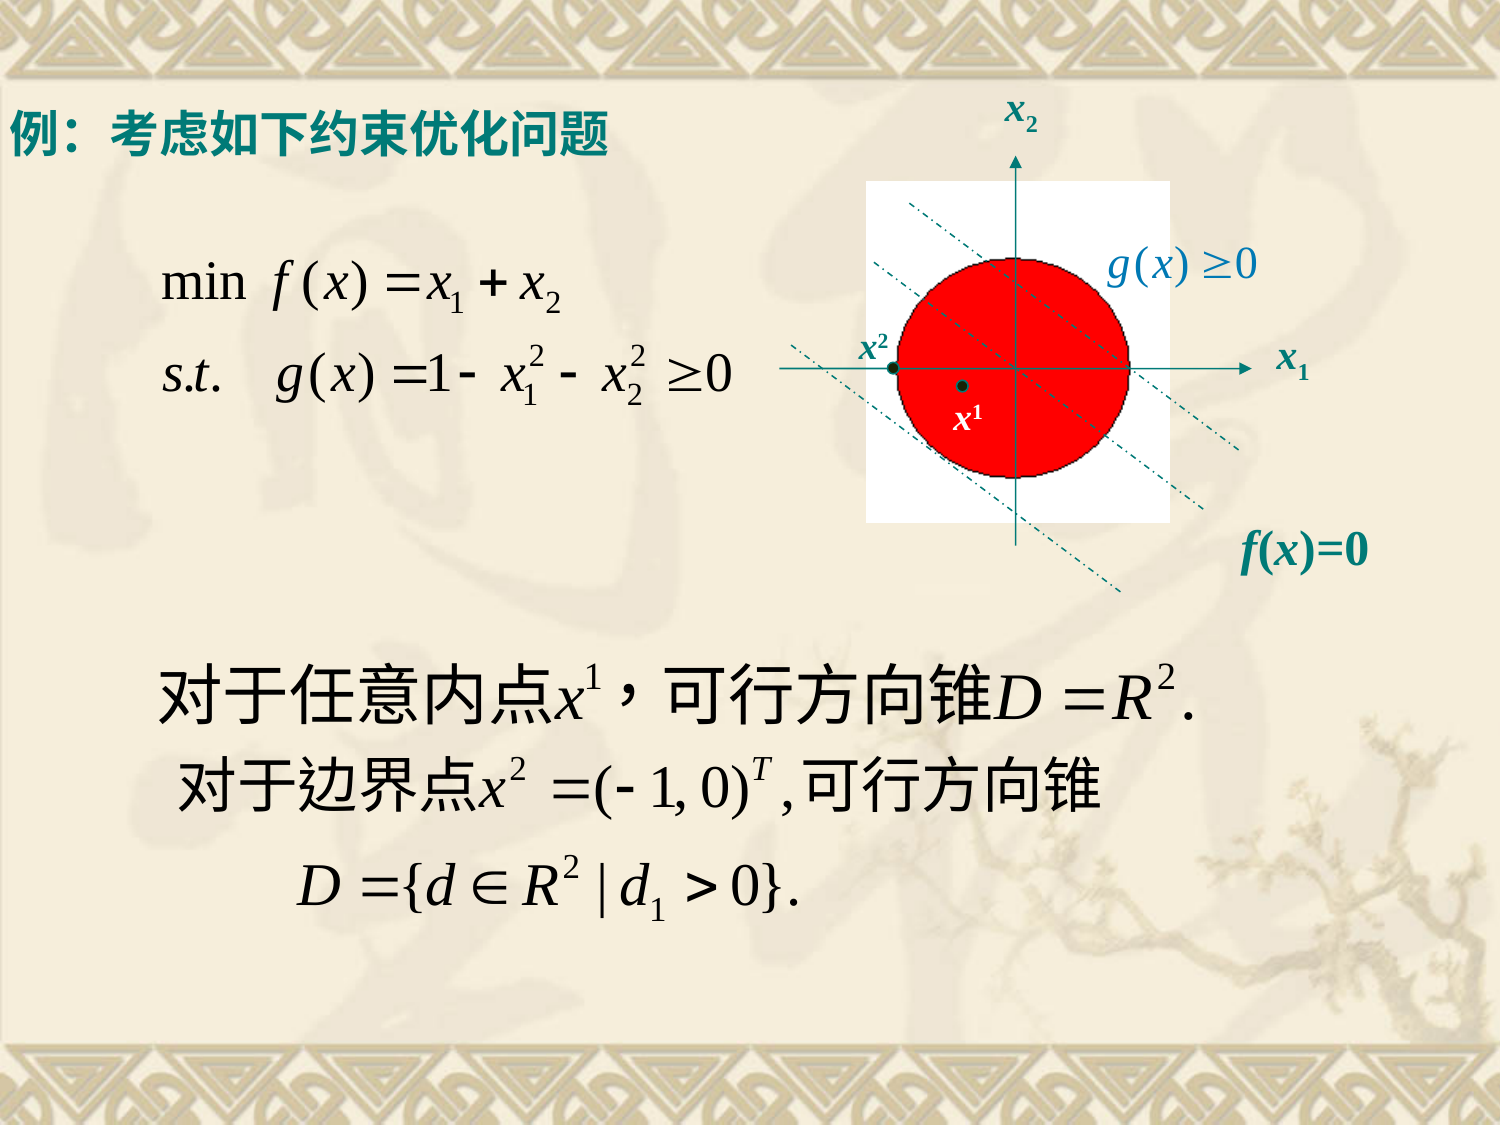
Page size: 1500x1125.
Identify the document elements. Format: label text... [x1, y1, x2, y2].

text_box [168, 741, 1113, 934]
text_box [147, 647, 1205, 742]
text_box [152, 246, 744, 420]
picture [0, 0, 1500, 1125]
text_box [779, 73, 1406, 593]
text_box 例：考虑如下约束优化问题 [0, 84, 740, 180]
